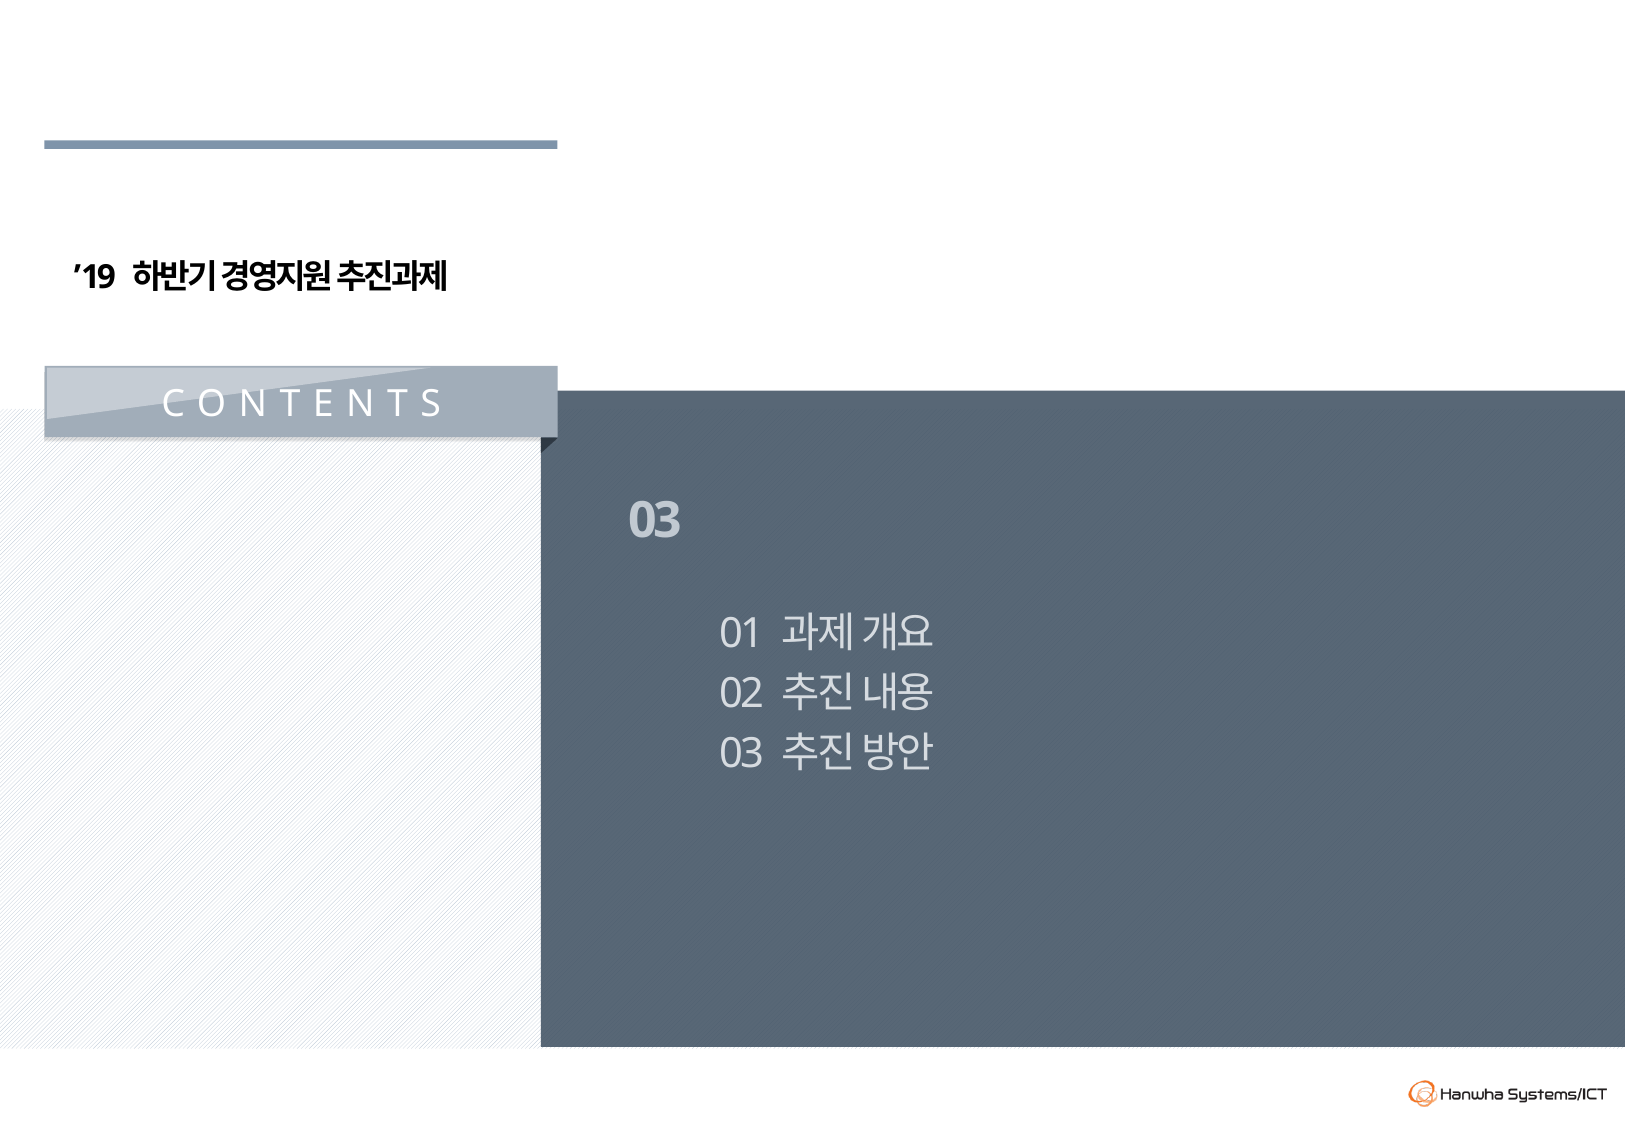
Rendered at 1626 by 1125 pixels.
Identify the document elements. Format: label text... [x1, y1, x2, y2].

text_box 01 과제 개요 02 추진 내용 03 추진 방안 [704, 588, 1264, 784]
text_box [613, 480, 996, 556]
picture [1408, 1080, 1607, 1107]
